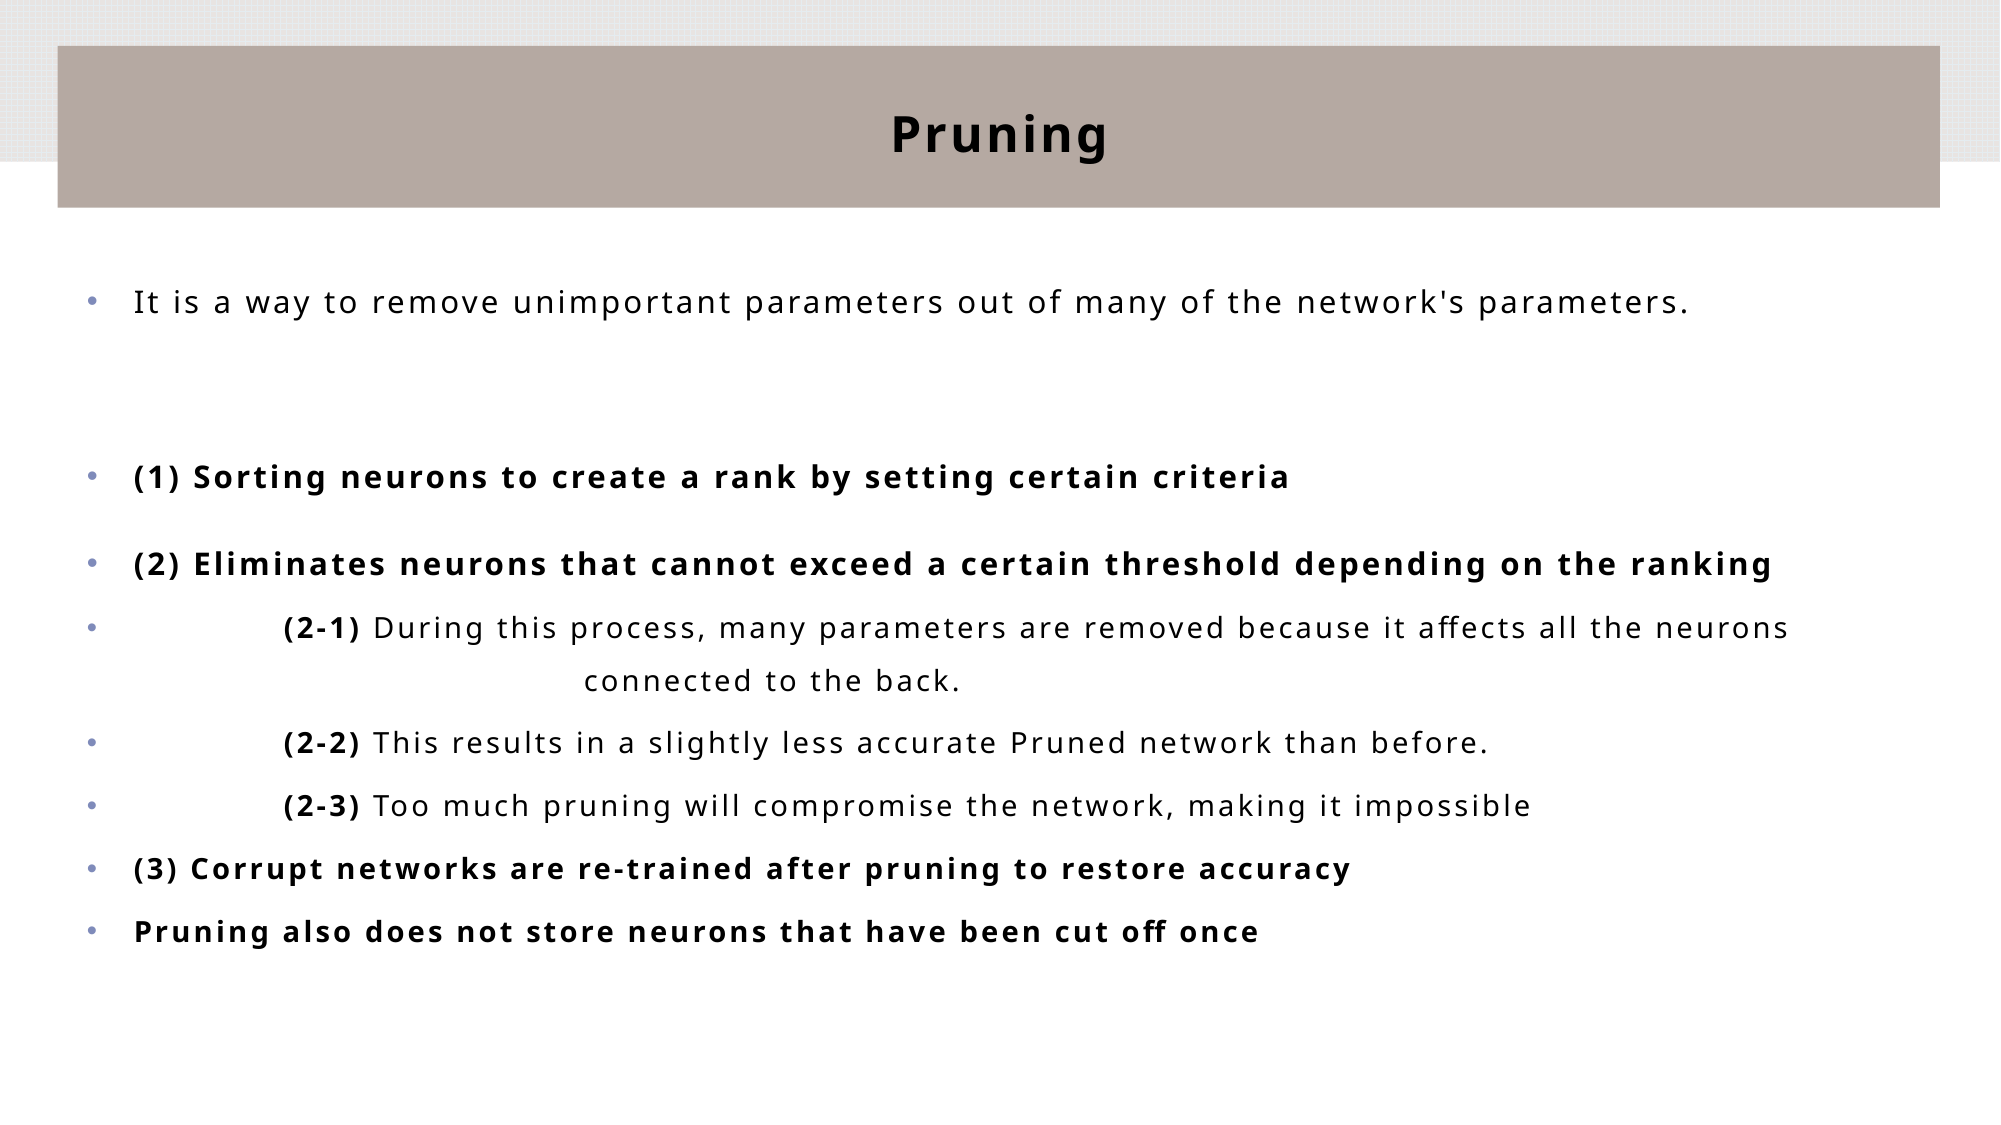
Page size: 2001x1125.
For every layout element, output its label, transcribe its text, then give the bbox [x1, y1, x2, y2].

title Pruning [104, 78, 1894, 192]
list It is a way to remove unimportant parameters out of many of the network's parameters. (1) Sorting neurons to create a rank by setting certain criteria (2) Eliminates neurons that cannot exceed a certain threshold depending on the ranking (2-1) During this process, many parameters are removed because it affects all the neurons connected to the back. (2-2) This results in a slightly less accurate Pruned network than before. (2-3) Too much pruning will compromise the network, making it impossible (3) Corrupt networks are re-trained after pruning to restore accuracy Pruning also does not store neurons that have been cut off once [71, 255, 1943, 1047]
